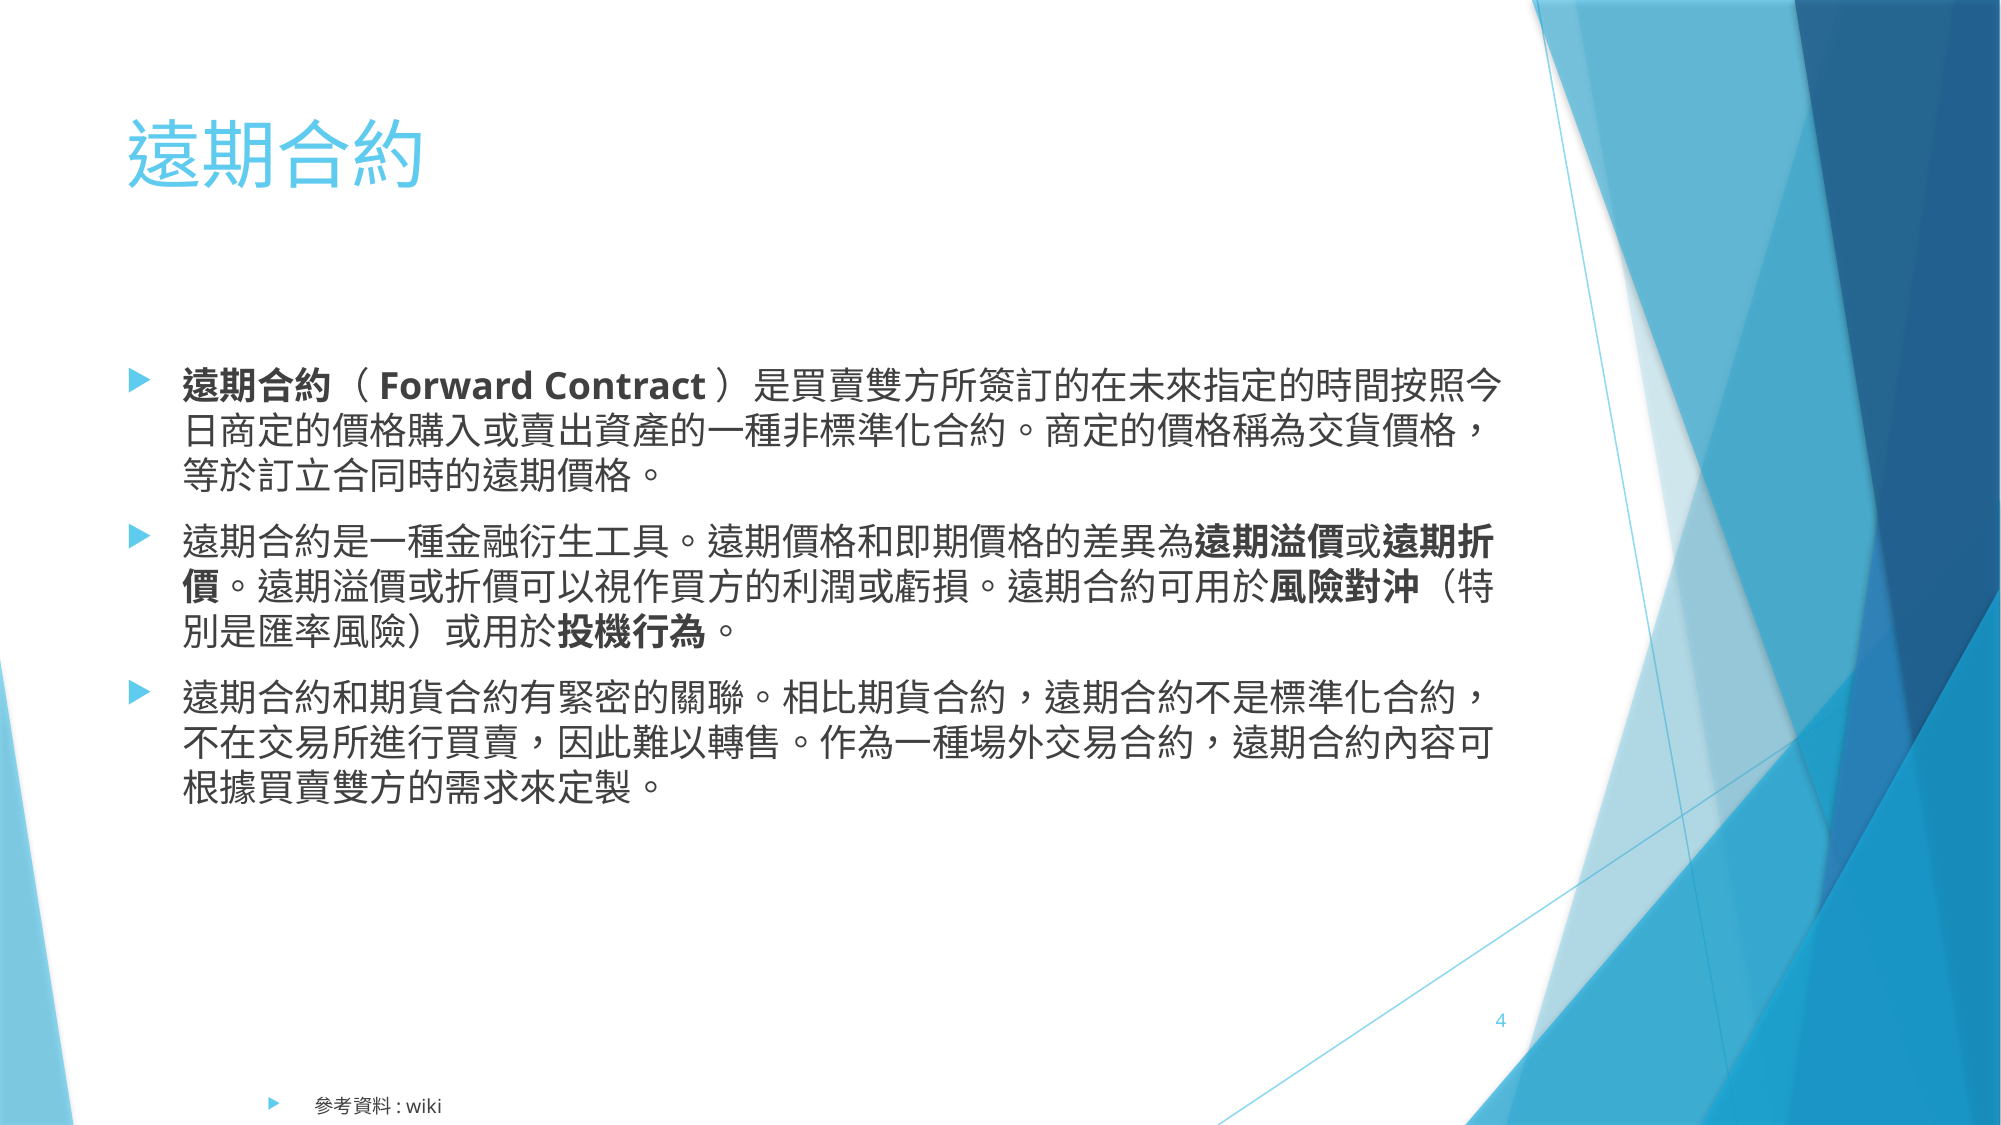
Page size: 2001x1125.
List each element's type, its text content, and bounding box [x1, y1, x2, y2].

list 遠期合約（Forward Contract）是買賣雙方所簽訂的在未來指定的時間按照今日商定的價格購入或賣出資產的一種非標準化合約。商定的價格稱為交貨價格，等於訂立合同時的遠期價格。 遠期合約是一種金融衍生工具。遠期價格和即期價格的差異為遠期溢價或遠期折價。遠期溢價或折價可以視作買方的利潤或虧損。遠期合約可用於風險對沖（特別是匯率風險）或用於投機行為。 遠期合約和期貨合約有緊密的關聯。相比期貨合約，遠期合約不是標準化合約，不在交易所進行買賣，因此難以轉售。作為一種場外交易合約，遠期合約內容可根據買賣雙方的需求來定製。 [111, 354, 1522, 992]
title 遠期合約 [111, 99, 1522, 317]
text_box 參考資料: wiki [251, 1086, 1976, 1125]
slide_number 4 [1409, 991, 1522, 1051]
